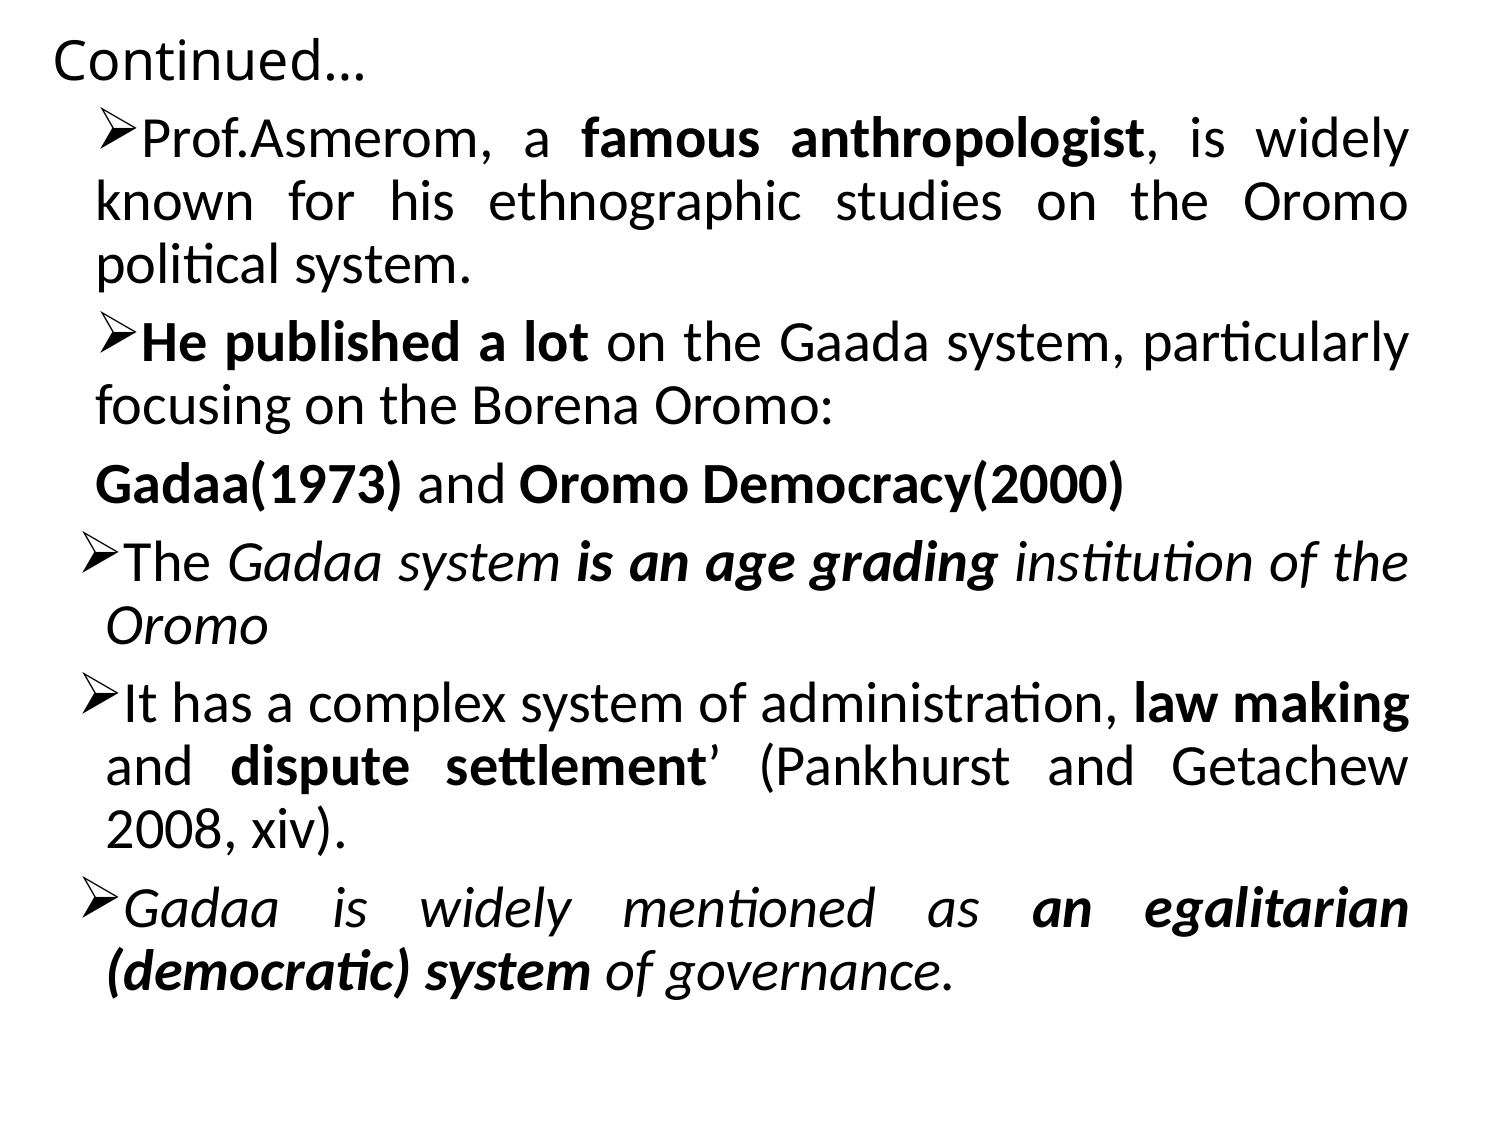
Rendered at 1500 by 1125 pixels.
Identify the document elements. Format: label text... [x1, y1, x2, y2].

list Prof.Asmerom, a famous anthropologist, is widely known for his ethnographic studies on the Oromo political system. He published a lot on the Gaada system, particularly focusing on the Borena Oromo: Gadaa(1973) and Oromo Democracy(2000) The Gadaa system is an age grading institution of the Oromo It has a complex system of administration, law making and dispute settlement’ (Pankhurst and Getachew 2008, xiv). Gadaa is widely mentioned as an egalitarian (democratic) system of governance. [62, 99, 1425, 1100]
title Continued… [37, 24, 1425, 100]
